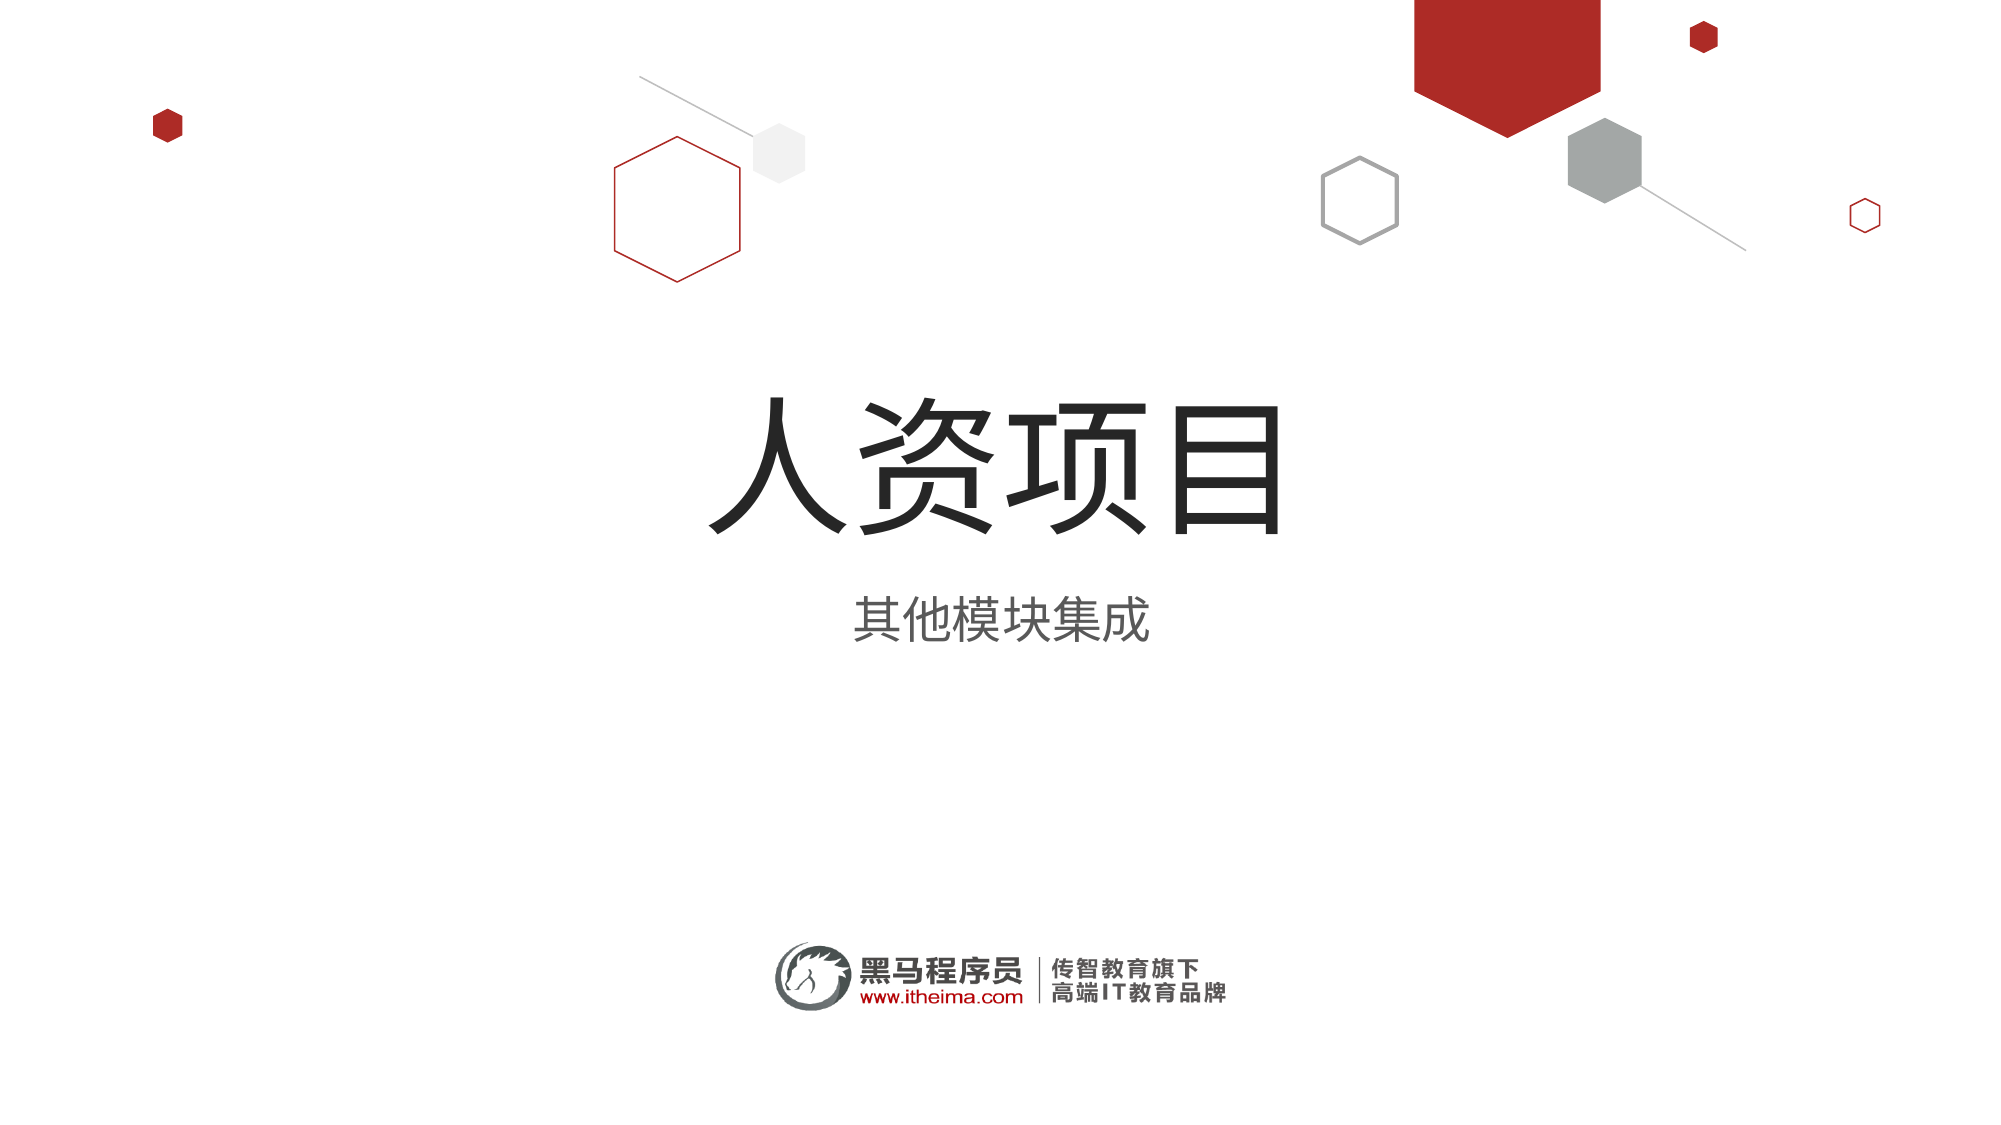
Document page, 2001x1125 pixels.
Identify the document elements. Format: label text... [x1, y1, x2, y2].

picture [774, 939, 1226, 1013]
list 其他模块集成 [137, 566, 1867, 671]
title 人资项目 [137, 368, 1867, 559]
